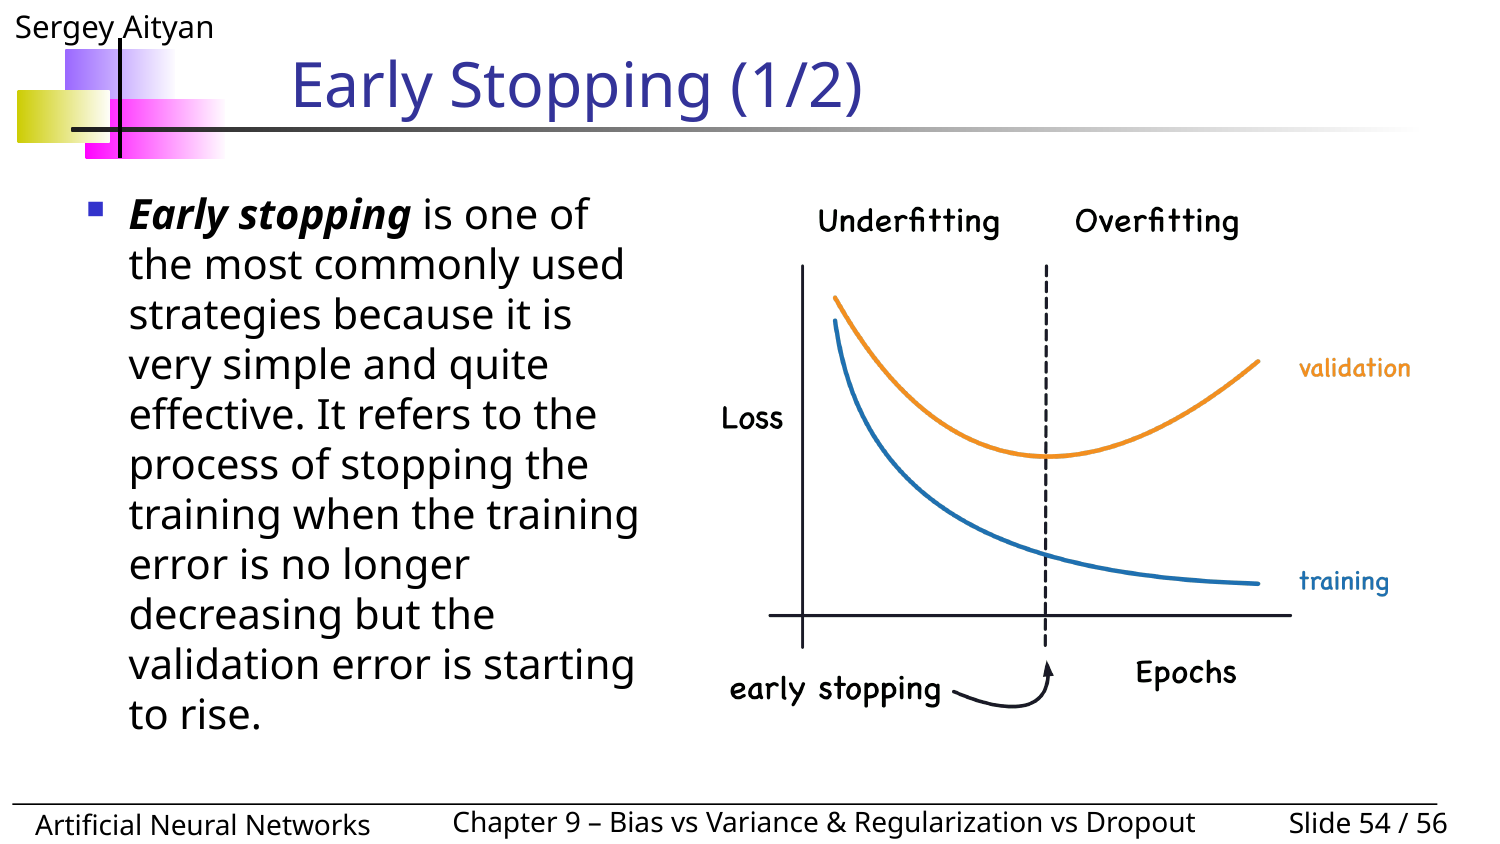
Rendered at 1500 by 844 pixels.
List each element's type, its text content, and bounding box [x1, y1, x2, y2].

picture [699, 159, 1456, 727]
title Early Stopping (1/2) [275, 46, 1332, 128]
list Early stopping is one of the most commonly used strategies because it is very simple and quite effective. It refers to the process of stopping the training when the training error is no longer decreasing but the validation error is starting to rise. [71, 180, 675, 747]
